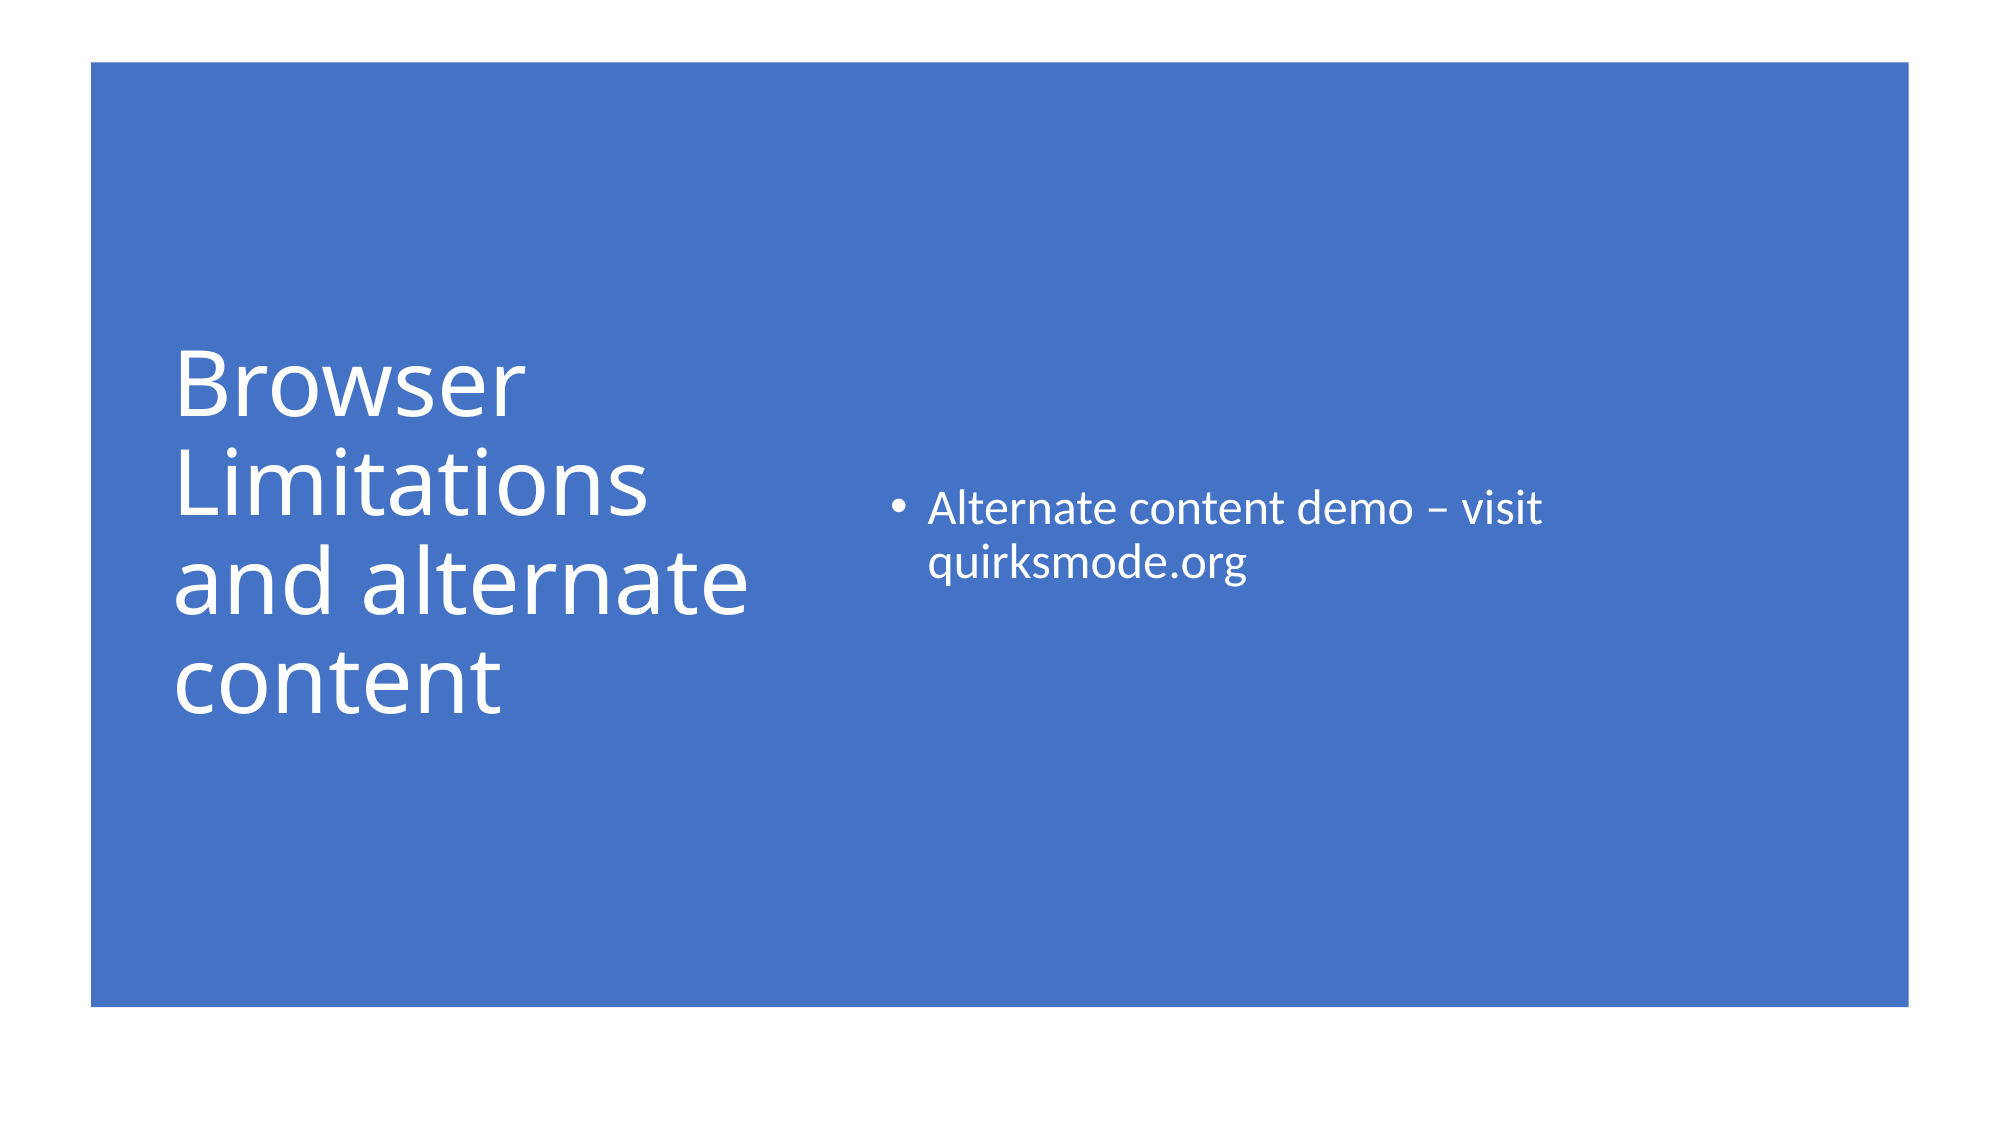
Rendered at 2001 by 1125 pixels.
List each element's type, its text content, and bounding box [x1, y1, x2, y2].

title Browser Limitations and alternate content [157, 117, 776, 954]
list Alternate content demo – visit quirksmode.org [875, 117, 1843, 954]
text_box [90, 61, 1910, 1008]
